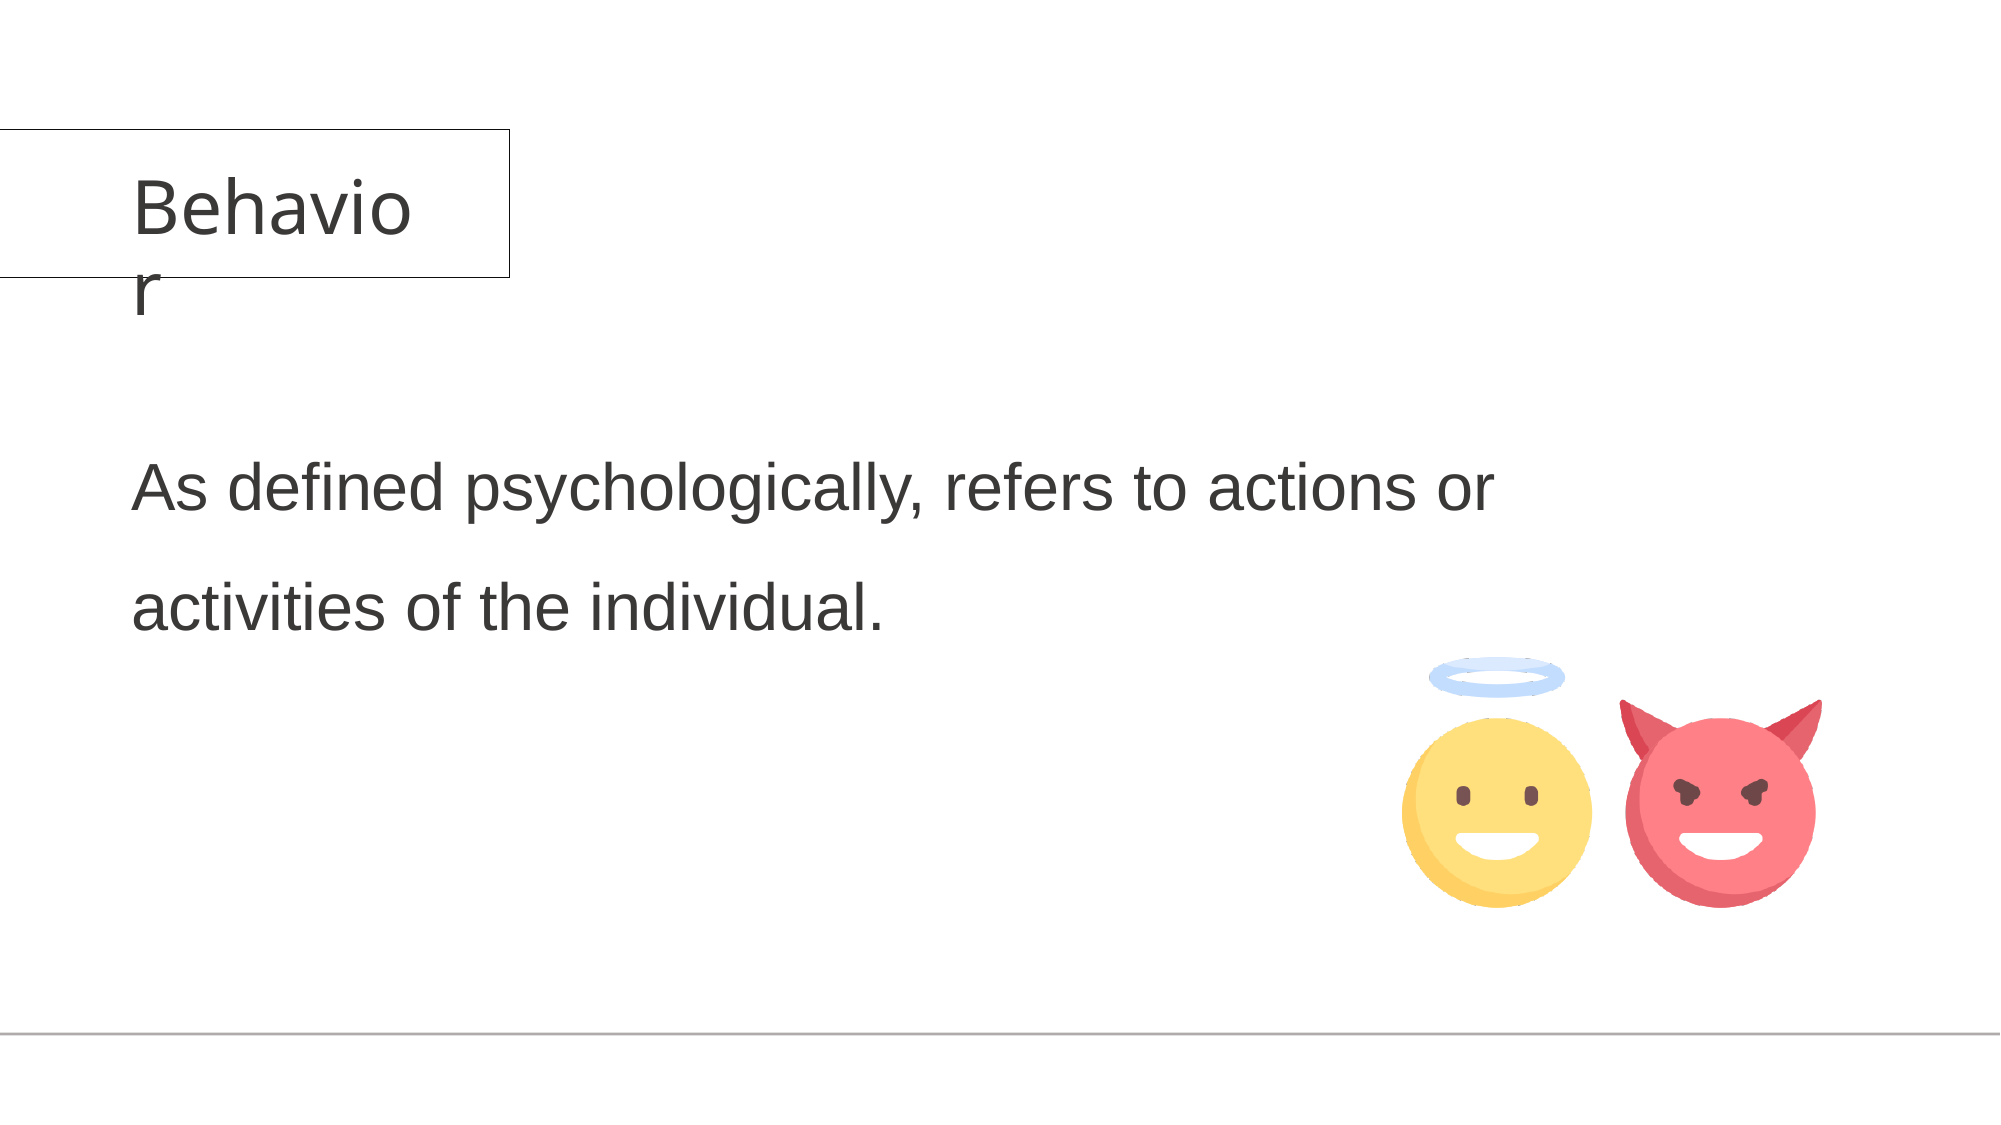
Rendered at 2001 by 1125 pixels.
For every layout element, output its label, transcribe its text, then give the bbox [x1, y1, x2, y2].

picture [1402, 572, 1823, 992]
text_box [0, 1031, 2000, 1036]
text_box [0, 129, 510, 278]
text_box As defined psychologically, refers to actions or activities of the individual. [116, 396, 1763, 652]
